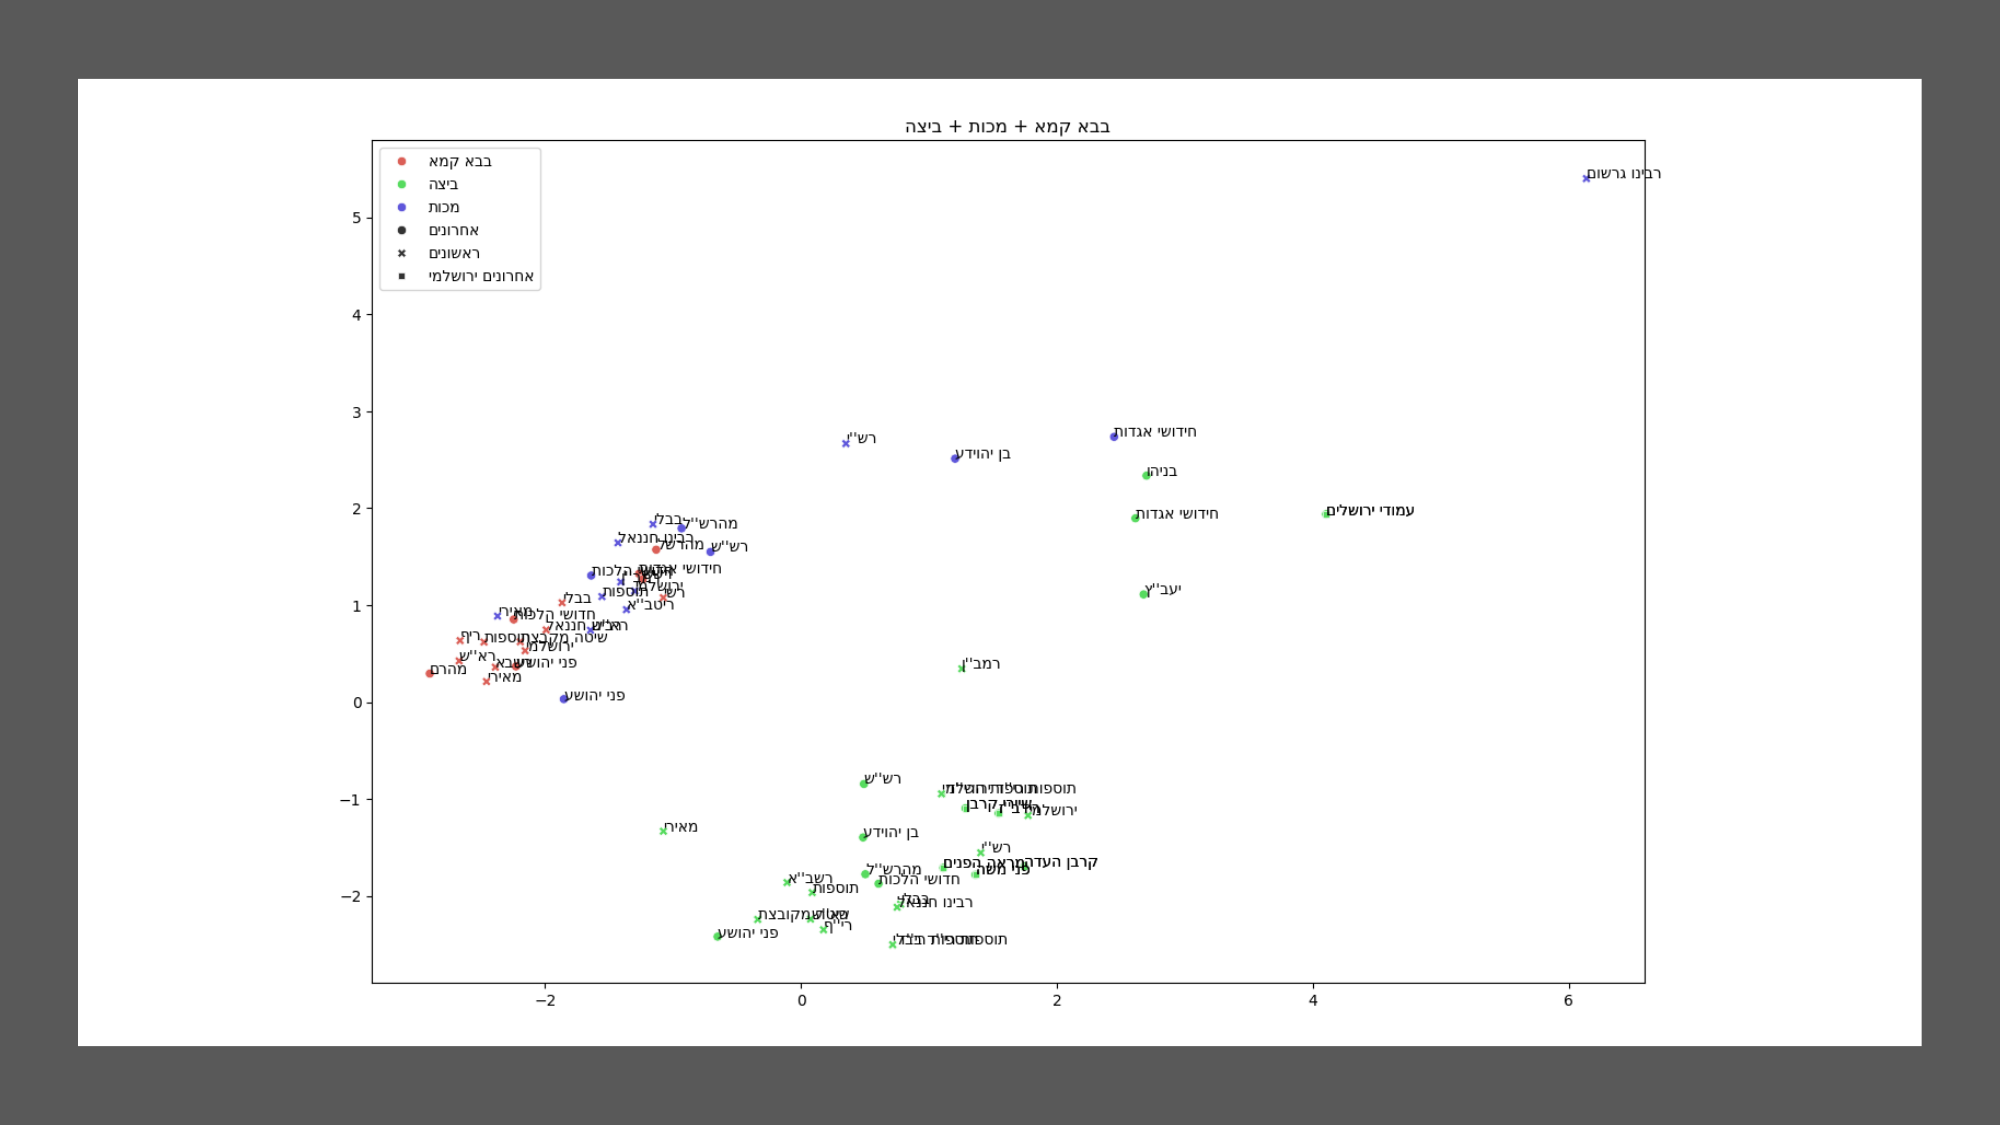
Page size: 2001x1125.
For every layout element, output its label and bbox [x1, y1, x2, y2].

text_box [77, 77, 1923, 1048]
list [327, 104, 1673, 1020]
text_box [0, 0, 2000, 1125]
